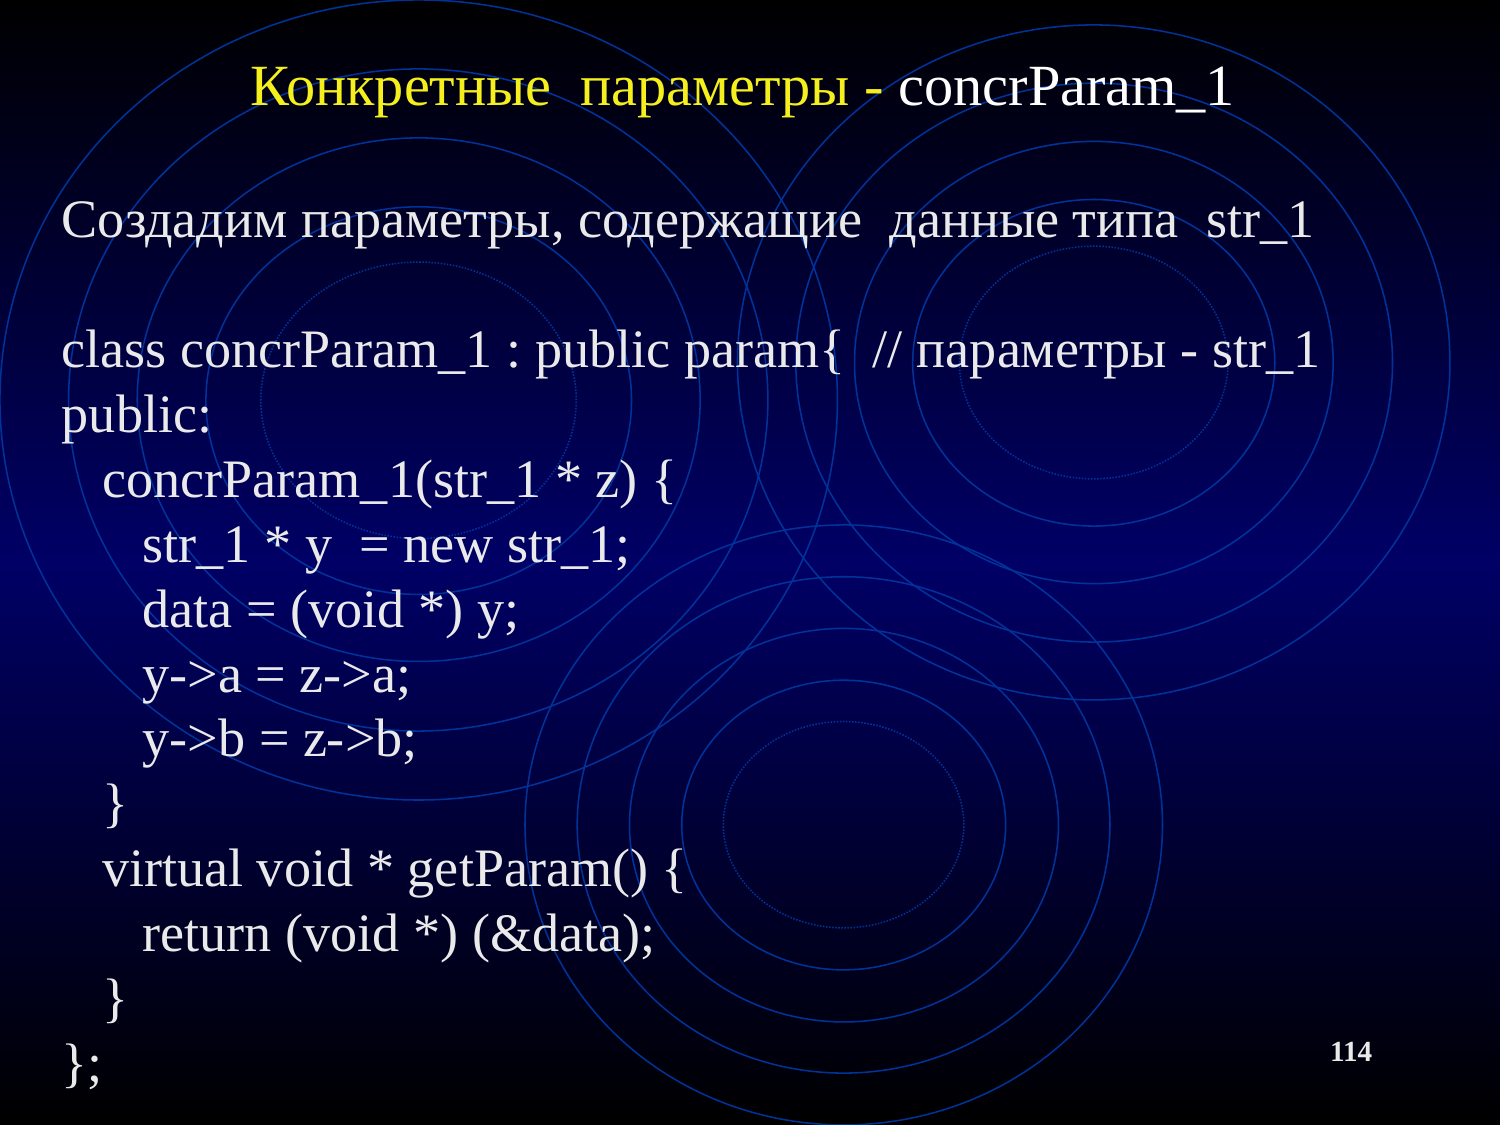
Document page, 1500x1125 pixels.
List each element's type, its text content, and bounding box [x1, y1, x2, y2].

title Конкретные параметры - concrParam_1 [0, 34, 1500, 130]
text_box Создадим параметры, содержащие данные типа str_1 class concrParam_1 : public param{ // параметры - str_1 public: concrParam_1(str_1 * z) { str_1 * y = new str_1; data = (void *) y; y->a = z->a; y->b = z->b; } virtual void * getParam() { return (void *) (&data); } }; [46, 175, 1500, 1125]
slide_number 114 [1074, 1024, 1388, 1101]
